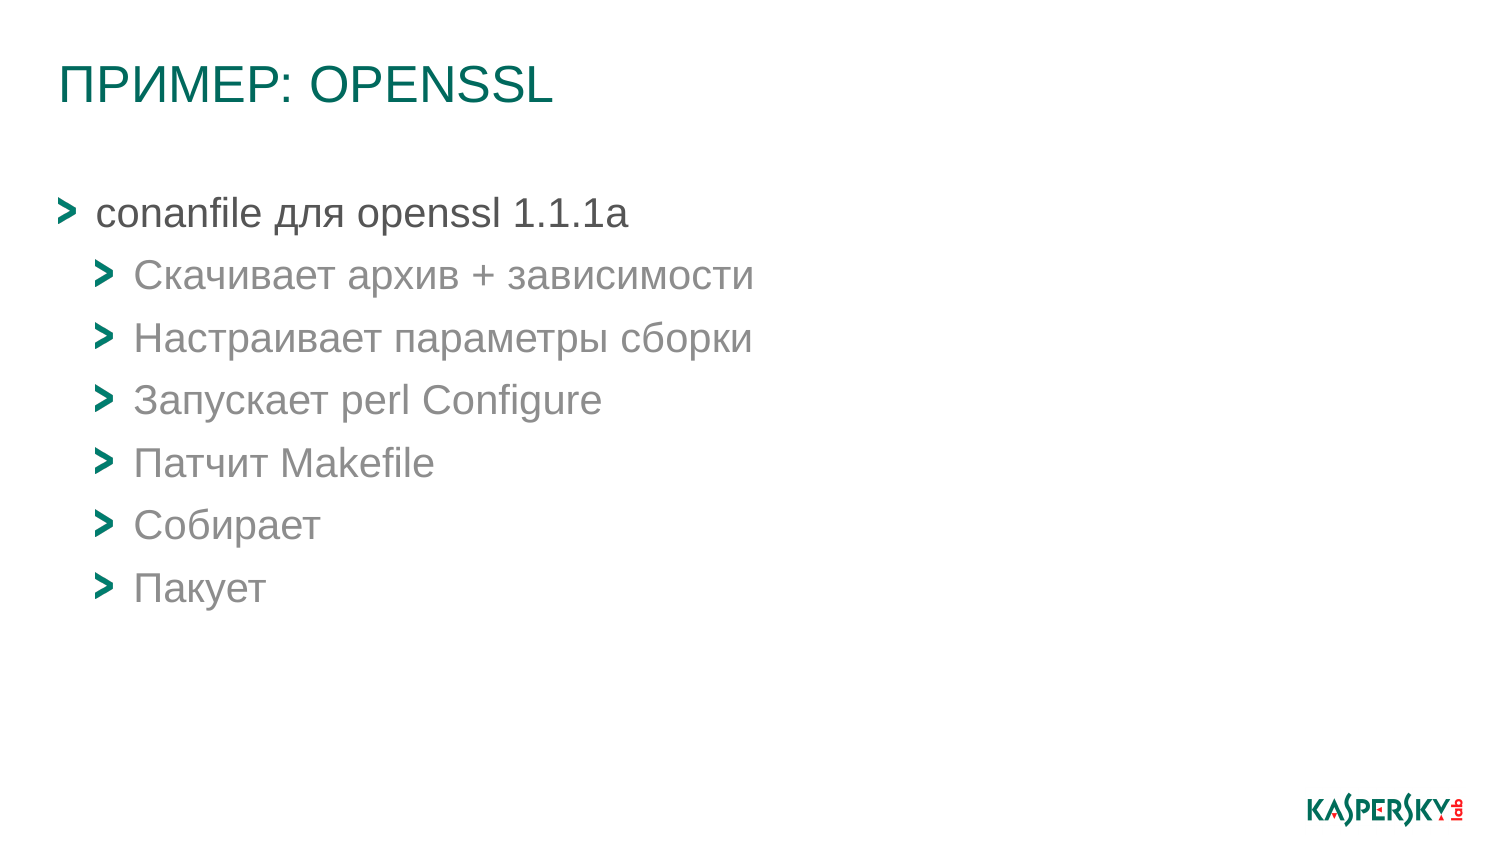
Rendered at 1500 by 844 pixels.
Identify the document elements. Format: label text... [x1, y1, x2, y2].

picture [95, 322, 113, 349]
title Пример: openssl [58, 51, 1442, 163]
picture [95, 259, 113, 287]
picture [58, 197, 76, 224]
picture [95, 572, 113, 599]
picture [95, 384, 113, 412]
picture [95, 509, 113, 537]
picture [1305, 787, 1466, 835]
picture [95, 447, 113, 474]
list conanfile для openssl 1.1.1a Скачивает архив + зависимости Настраивает параметры сборки Запускает perl Configure Патчит Makefile Собирает Пакует [58, 185, 1441, 759]
